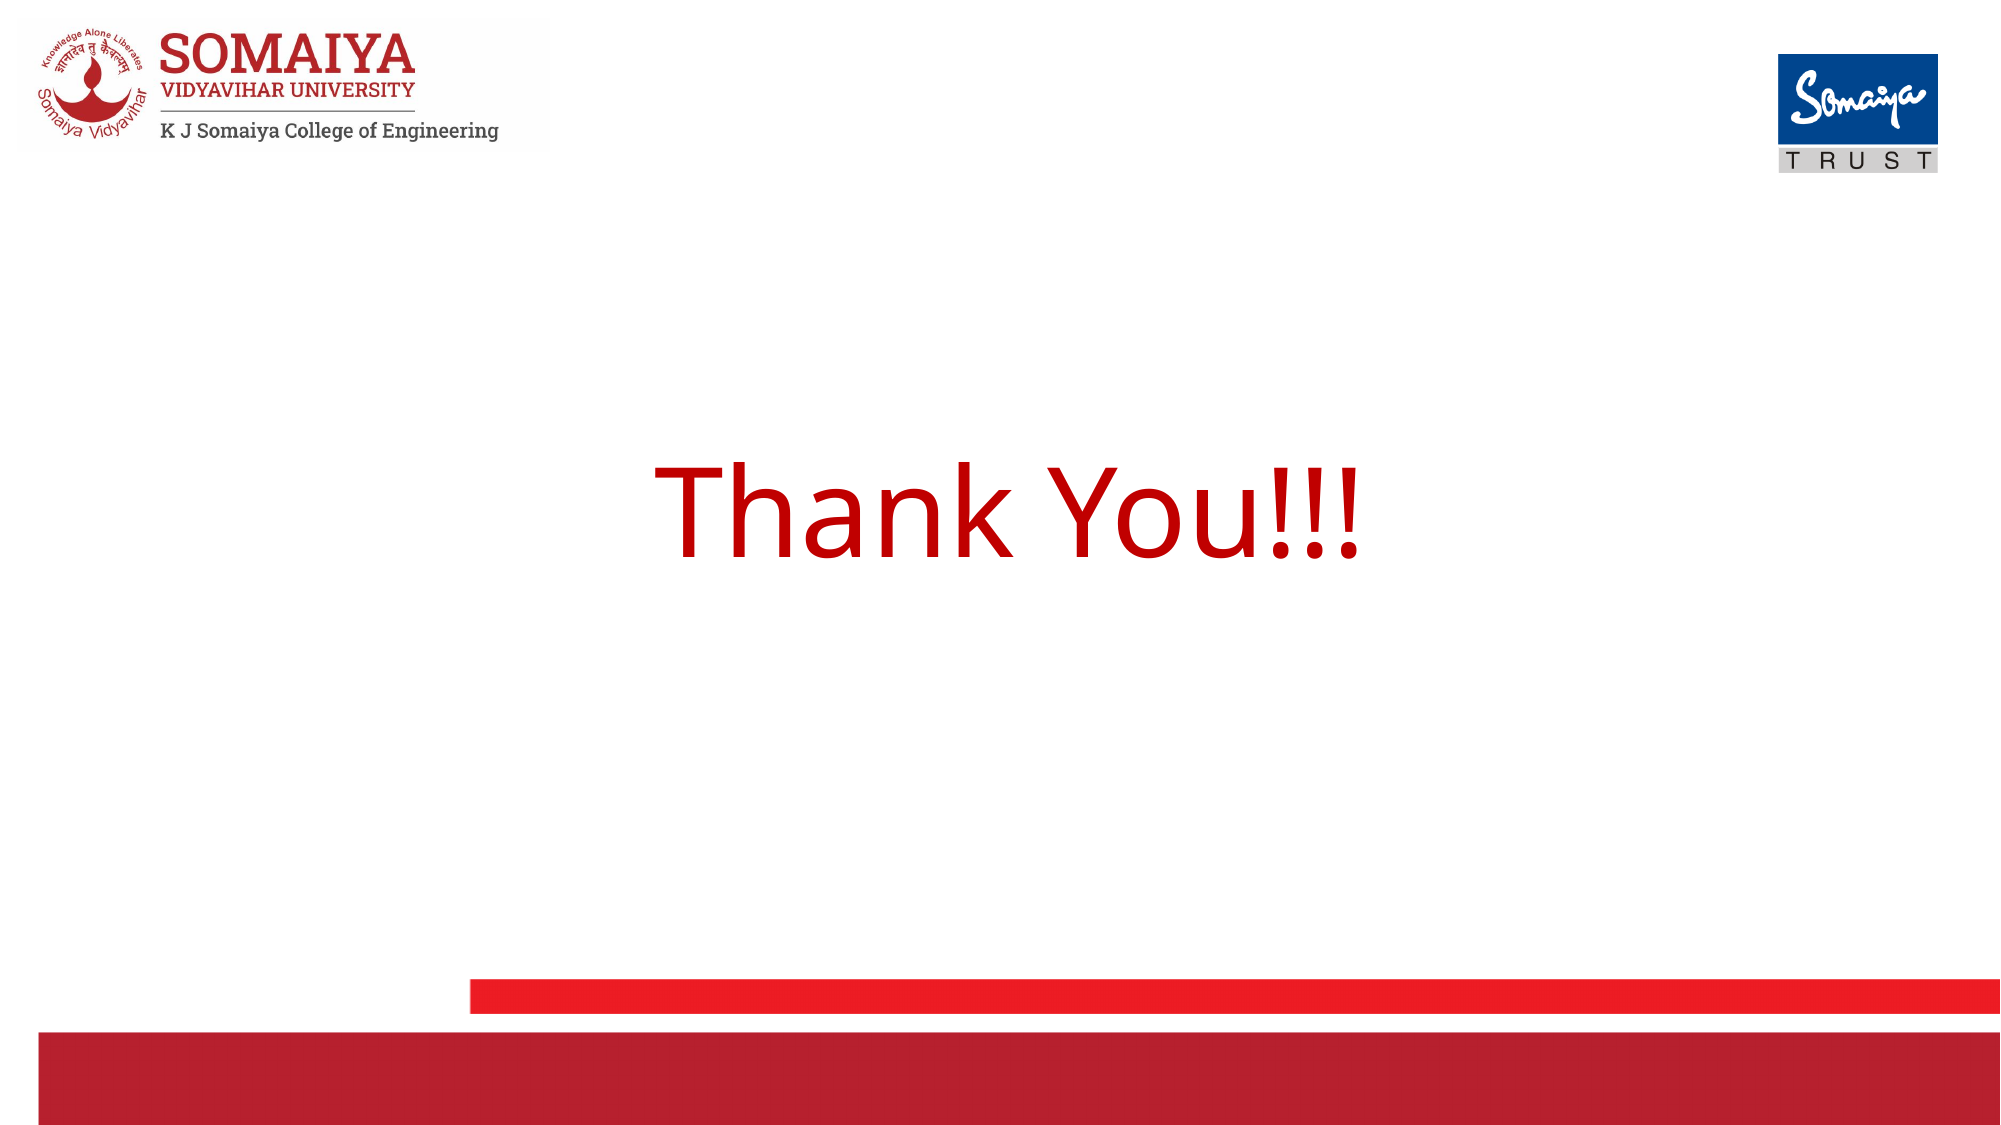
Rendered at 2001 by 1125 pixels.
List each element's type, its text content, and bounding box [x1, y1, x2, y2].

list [1778, 54, 1938, 174]
picture [17, 18, 550, 153]
picture [40, 86, 2000, 1125]
title Thank You!!! [639, 305, 980, 729]
title Thank You!!! [1107, 305, 1212, 729]
title Thank You!!! [1255, 305, 1812, 729]
